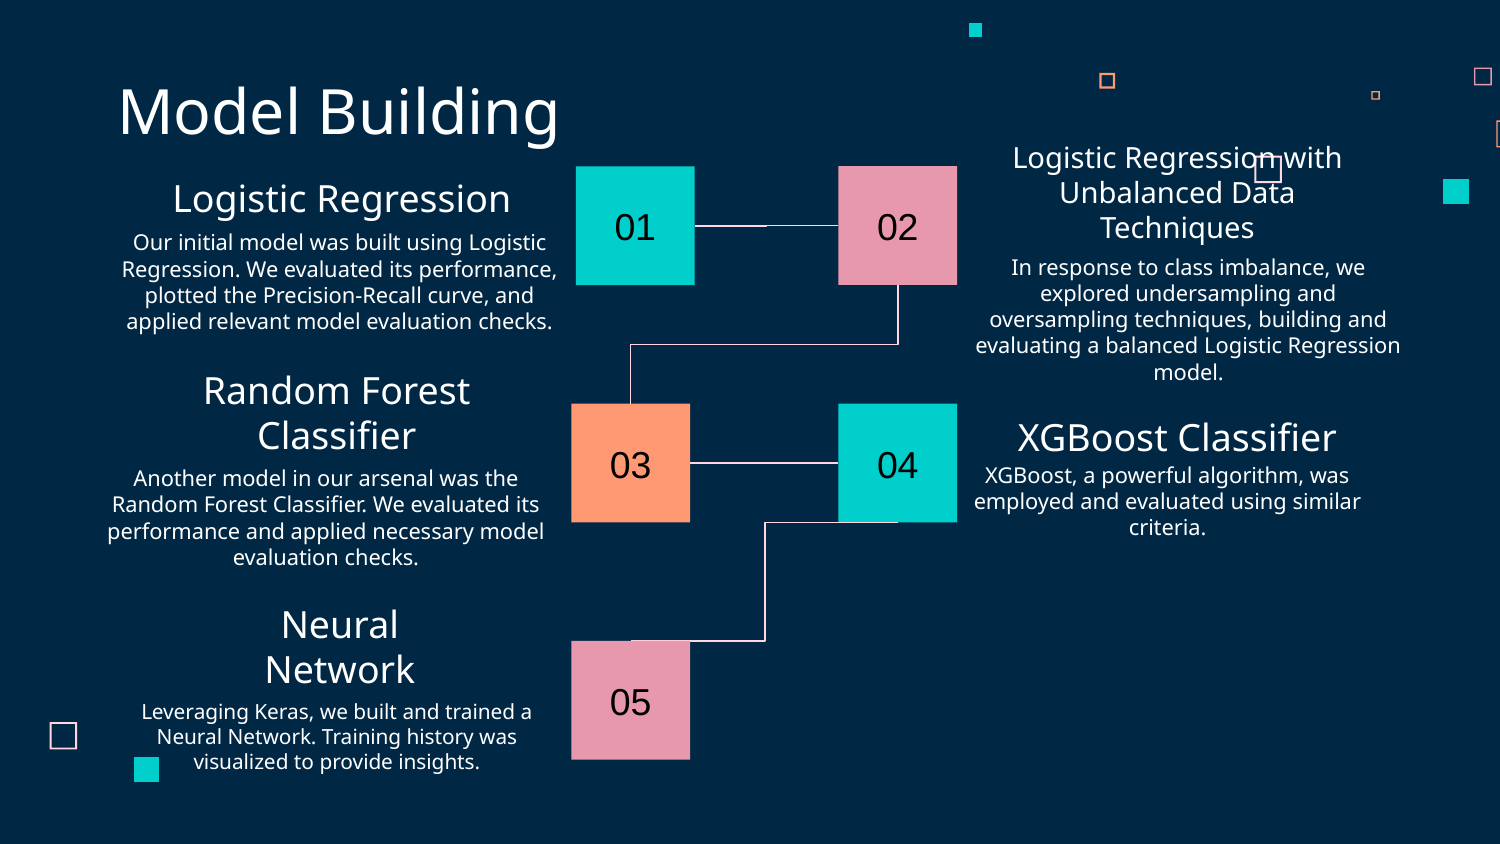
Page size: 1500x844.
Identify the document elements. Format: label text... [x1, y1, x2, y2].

text_box 02 [838, 166, 958, 285]
title Logistic Regression [114, 171, 570, 213]
text_box 03 [571, 403, 691, 523]
text_box 01 [575, 166, 695, 286]
subtitle Another model in our arsenal was the Random Forest Classifier. We evaluated its performance and applied necessary model evaluation checks. [77, 449, 576, 582]
text_box 04 [838, 403, 958, 523]
title Neural Network [185, 621, 495, 707]
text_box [704, 210, 824, 447]
text_box 05 [571, 640, 691, 760]
subtitle Our initial model was built using Logistic Regression. We evaluated its performance, plotted the Precision-Recall curve, and applied relevant model evaluation checks. [93, 213, 586, 357]
subtitle Leveraging Keras, we built and trained a Neural Network. Training history was visualized to provide insights. [109, 683, 564, 790]
title Random Forest Classifier [112, 403, 561, 449]
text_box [705, 447, 825, 716]
title XGBoost Classifier [996, 396, 1359, 446]
subtitle XGBoost, a powerful algorithm, was employed and evaluated using similar criteria. [925, 446, 1410, 565]
text_box Logistic Regression with Unbalanced Data Techniques [988, 155, 1367, 238]
text_box In response to class imbalance, we explored undersampling and oversampling techniques, building and evaluating a balanced Logistic Regression model. [956, 238, 1421, 386]
title Model Building [101, 67, 1068, 163]
